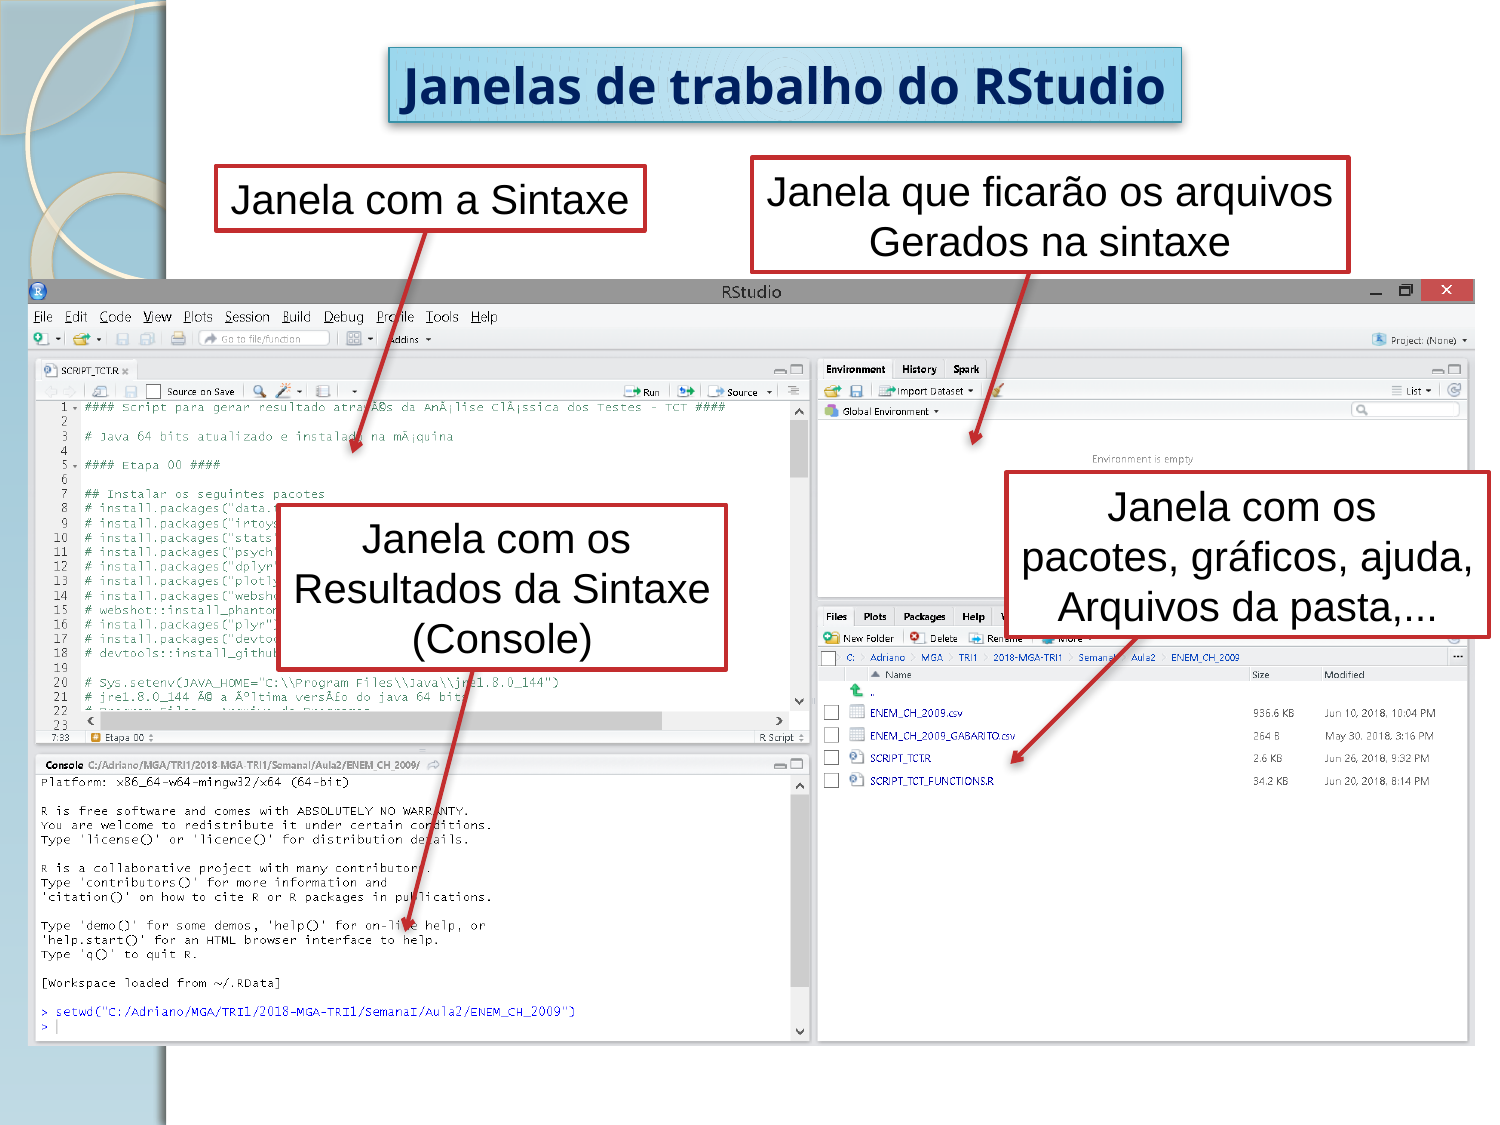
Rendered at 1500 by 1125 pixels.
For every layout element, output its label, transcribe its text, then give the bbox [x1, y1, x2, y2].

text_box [404, 560, 502, 933]
text_box Janela com os pacotes, gráficos, ajuda, Arquivos da pasta,... [1483, 470, 1491, 639]
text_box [971, 213, 1050, 446]
picture [27, 278, 1476, 1046]
text_box Janelas de trabalho do RStudio [388, 47, 1182, 123]
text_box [1010, 527, 1247, 765]
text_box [351, 221, 430, 454]
text_box Janela com a Sintaxe [214, 164, 647, 233]
text_box Janela que ficarão os arquivos Gerados na sintaxe [750, 155, 1351, 274]
